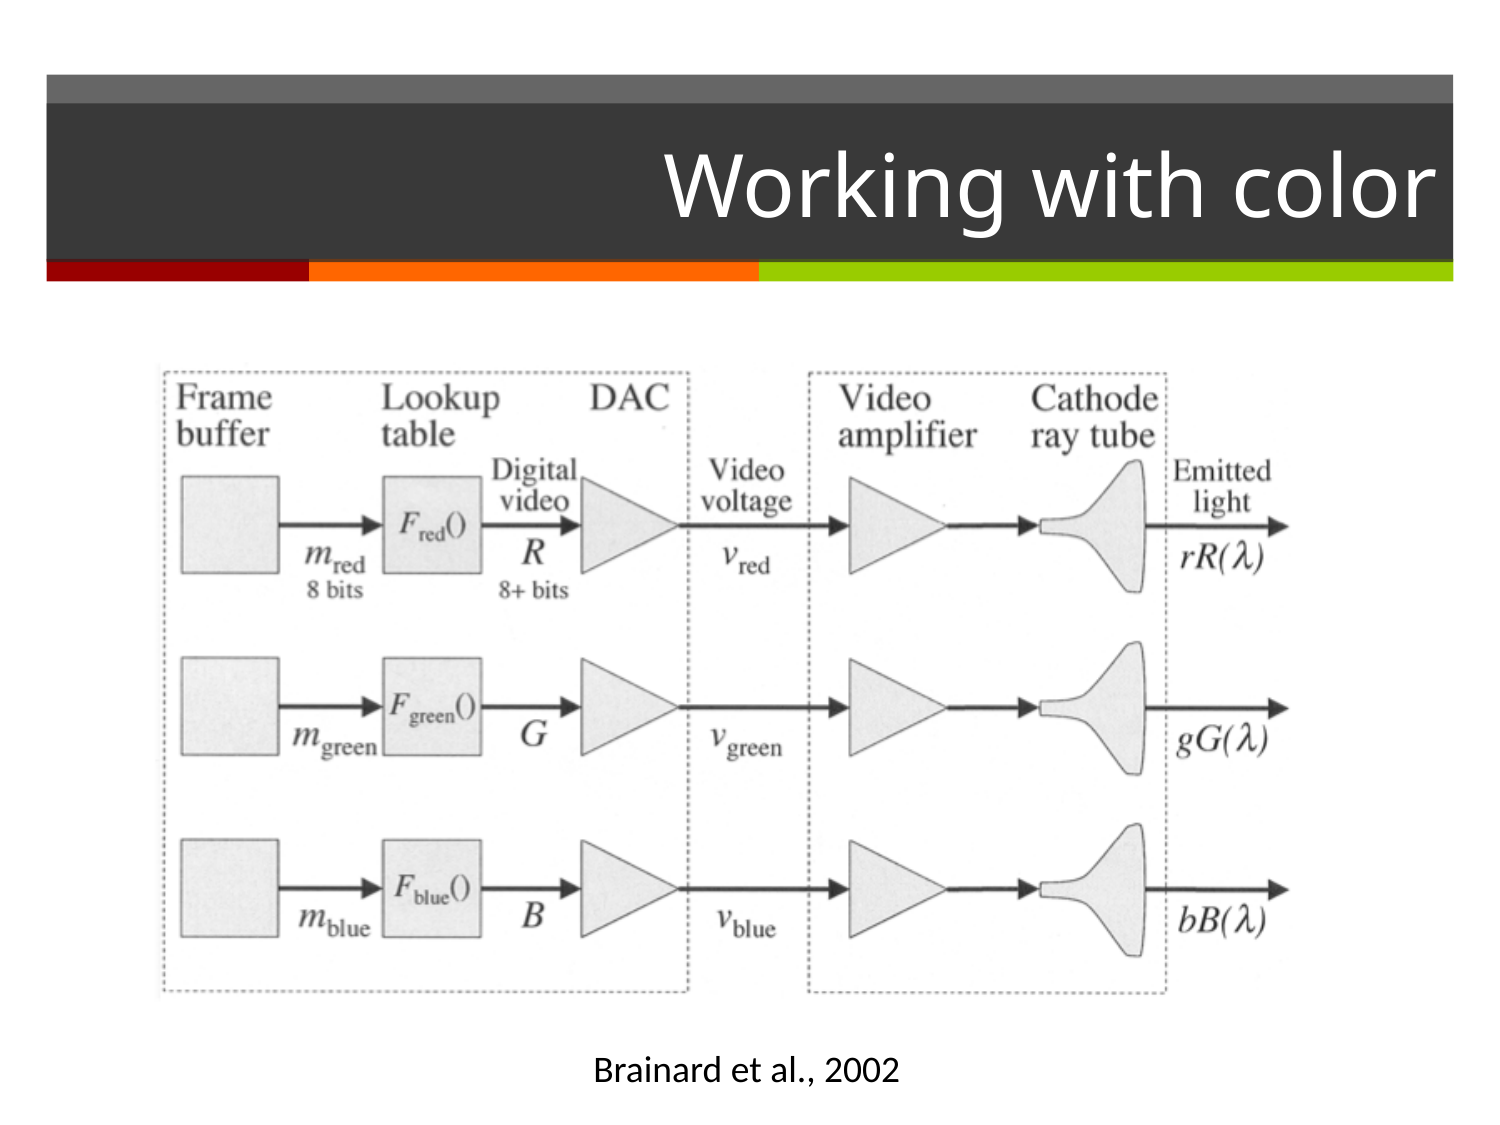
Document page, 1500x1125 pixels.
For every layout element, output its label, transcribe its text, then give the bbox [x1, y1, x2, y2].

title Working with color [46, 103, 1454, 263]
picture [138, 345, 1328, 1005]
text_box Brainard et al., 2002 [578, 1037, 966, 1098]
